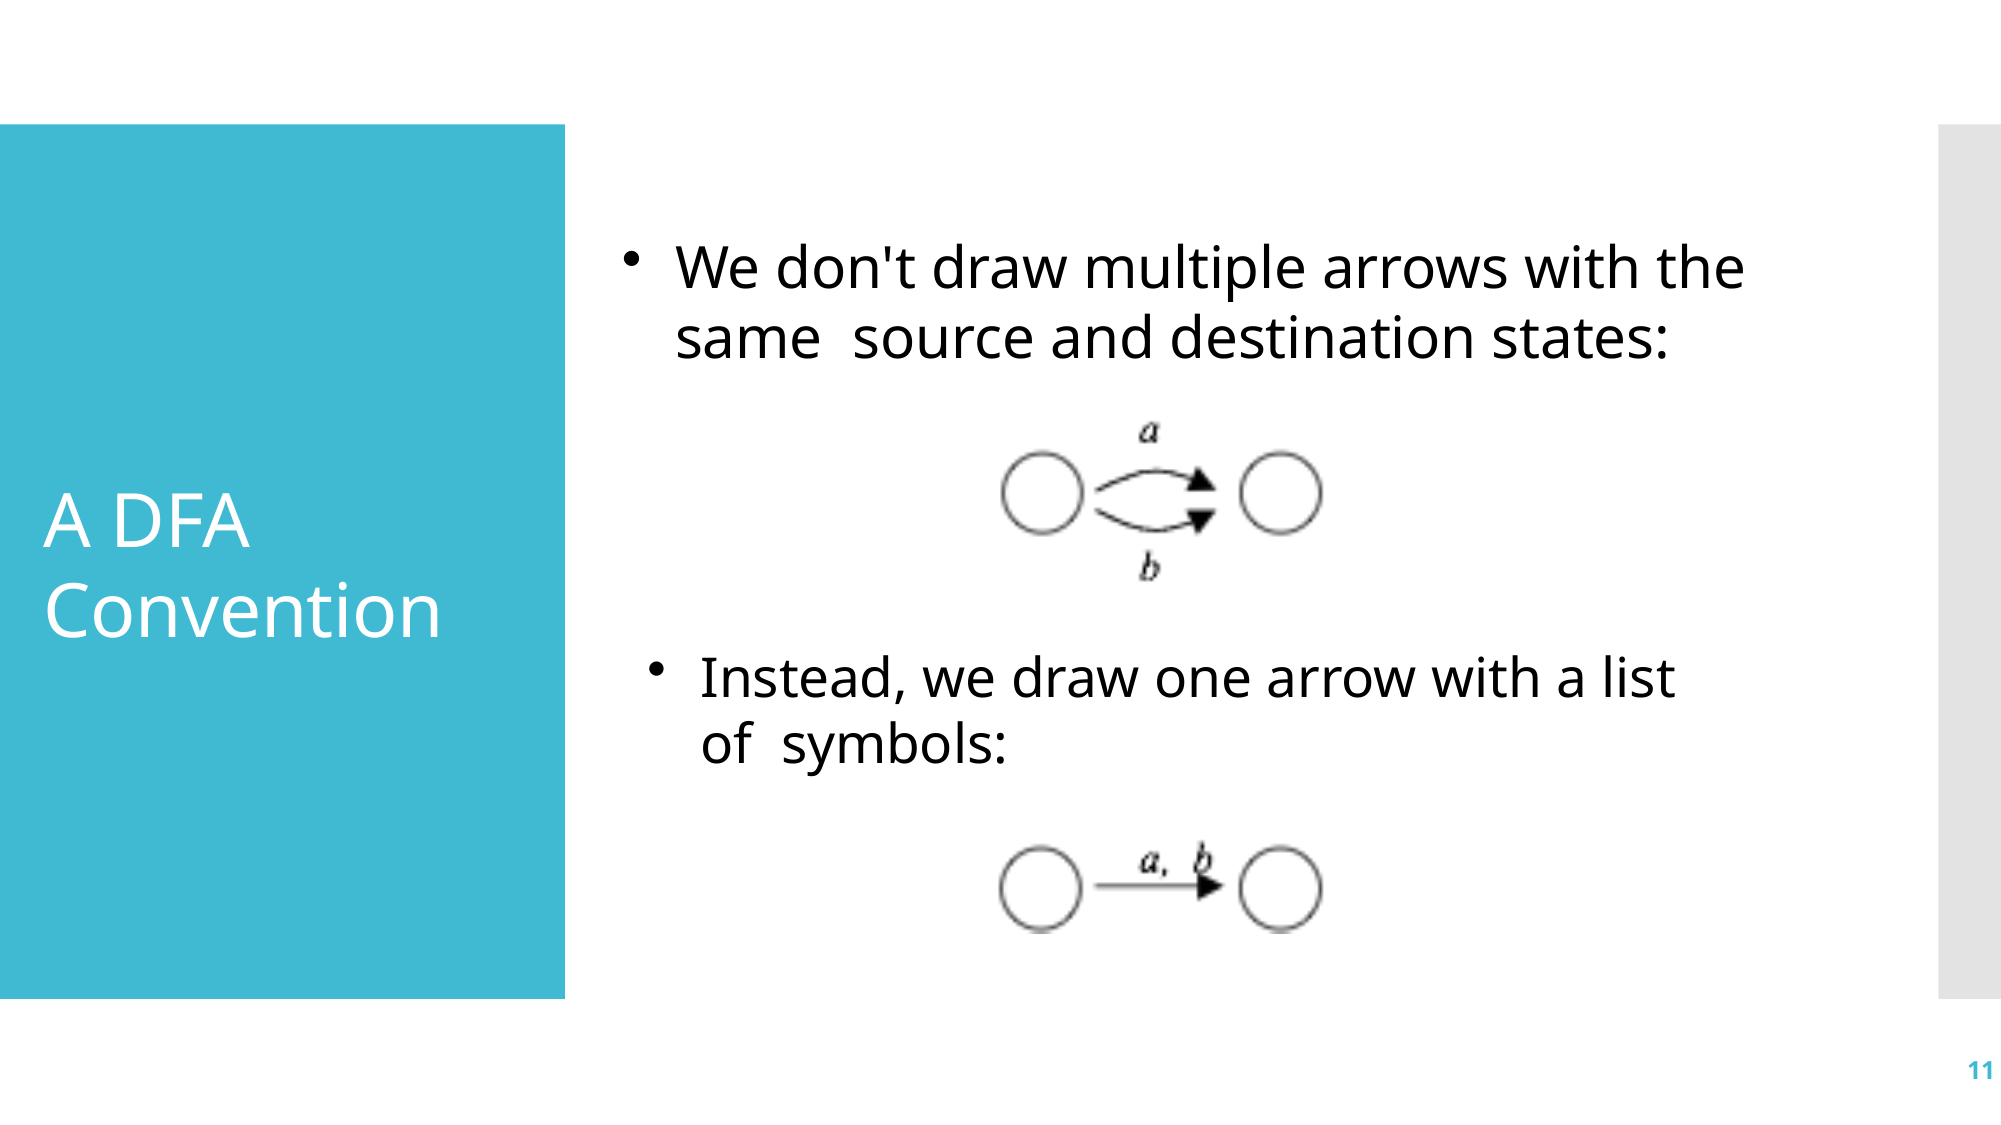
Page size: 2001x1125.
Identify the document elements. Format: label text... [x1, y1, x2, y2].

slide_number 11 [1744, 746, 1996, 1125]
picture [997, 821, 1328, 934]
title A DFA Convention [41, 466, 525, 657]
picture [999, 392, 1328, 613]
text_box Instead, we draw one arrow with a list of symbols: [645, 640, 1681, 775]
text_box We don't draw multiple arrows with the same source and destination states: [620, 228, 1767, 371]
